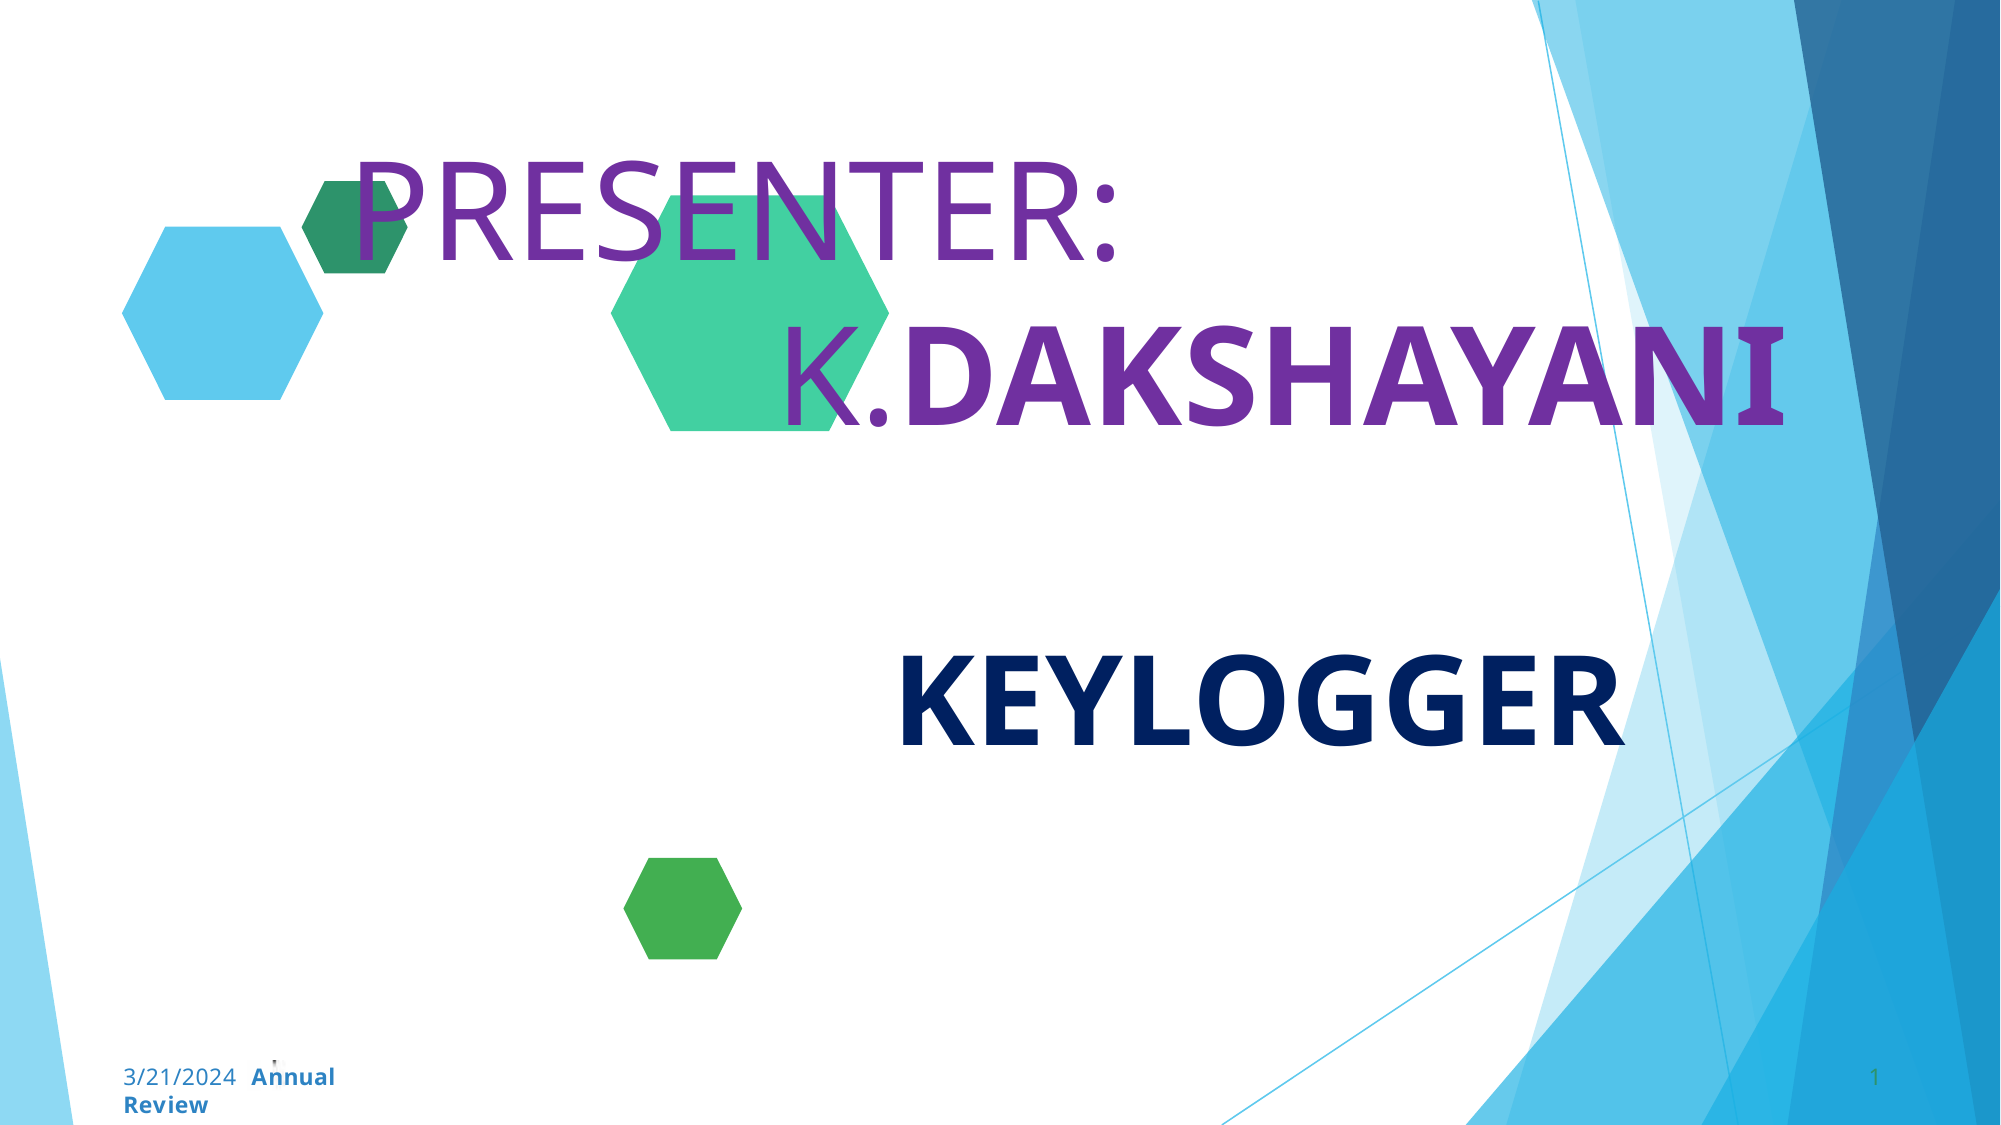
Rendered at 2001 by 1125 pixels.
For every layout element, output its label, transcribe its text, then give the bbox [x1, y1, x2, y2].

slide_number 1 [1862, 1061, 1888, 1125]
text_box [121, 180, 408, 401]
text_box 3/21/2024 Annual Review [121, 1103, 417, 1118]
picture [110, 1060, 463, 1094]
text_box [623, 857, 743, 960]
text_box KEYLOGGER [890, 618, 2000, 771]
title PRESENTER: K.DAKSHAYANI [347, 123, 1864, 454]
